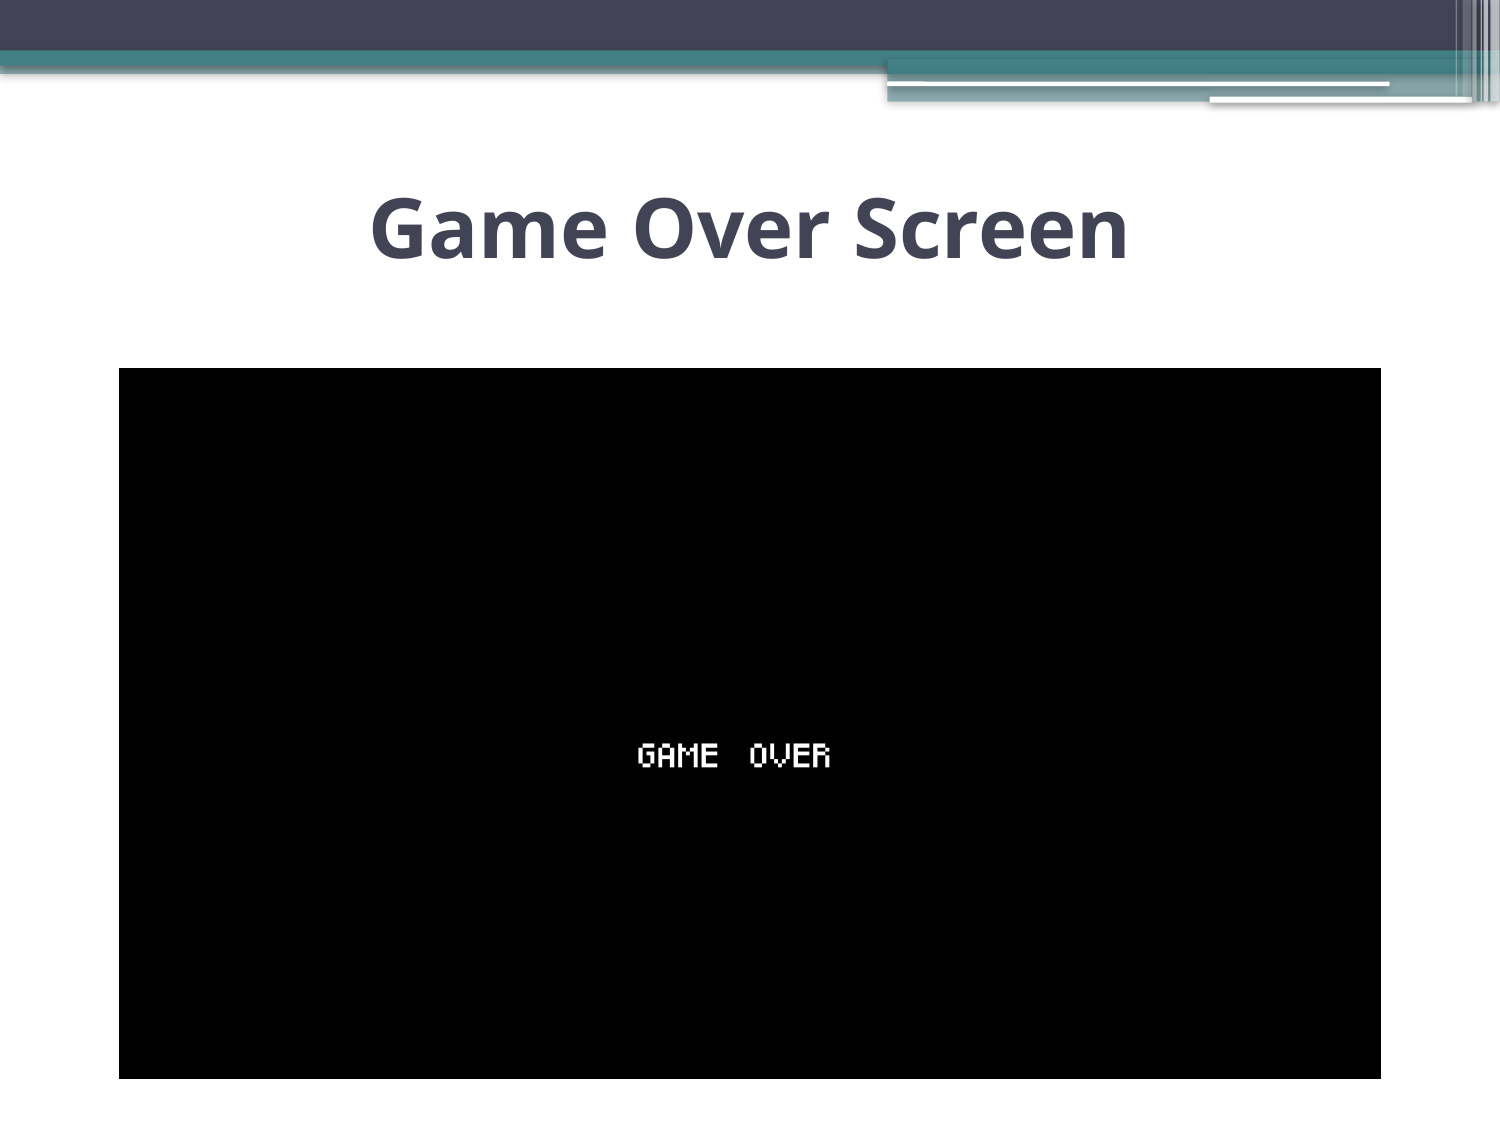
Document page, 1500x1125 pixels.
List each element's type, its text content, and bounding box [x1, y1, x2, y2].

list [119, 368, 1381, 1079]
title Game Over Screen [75, 137, 1425, 313]
